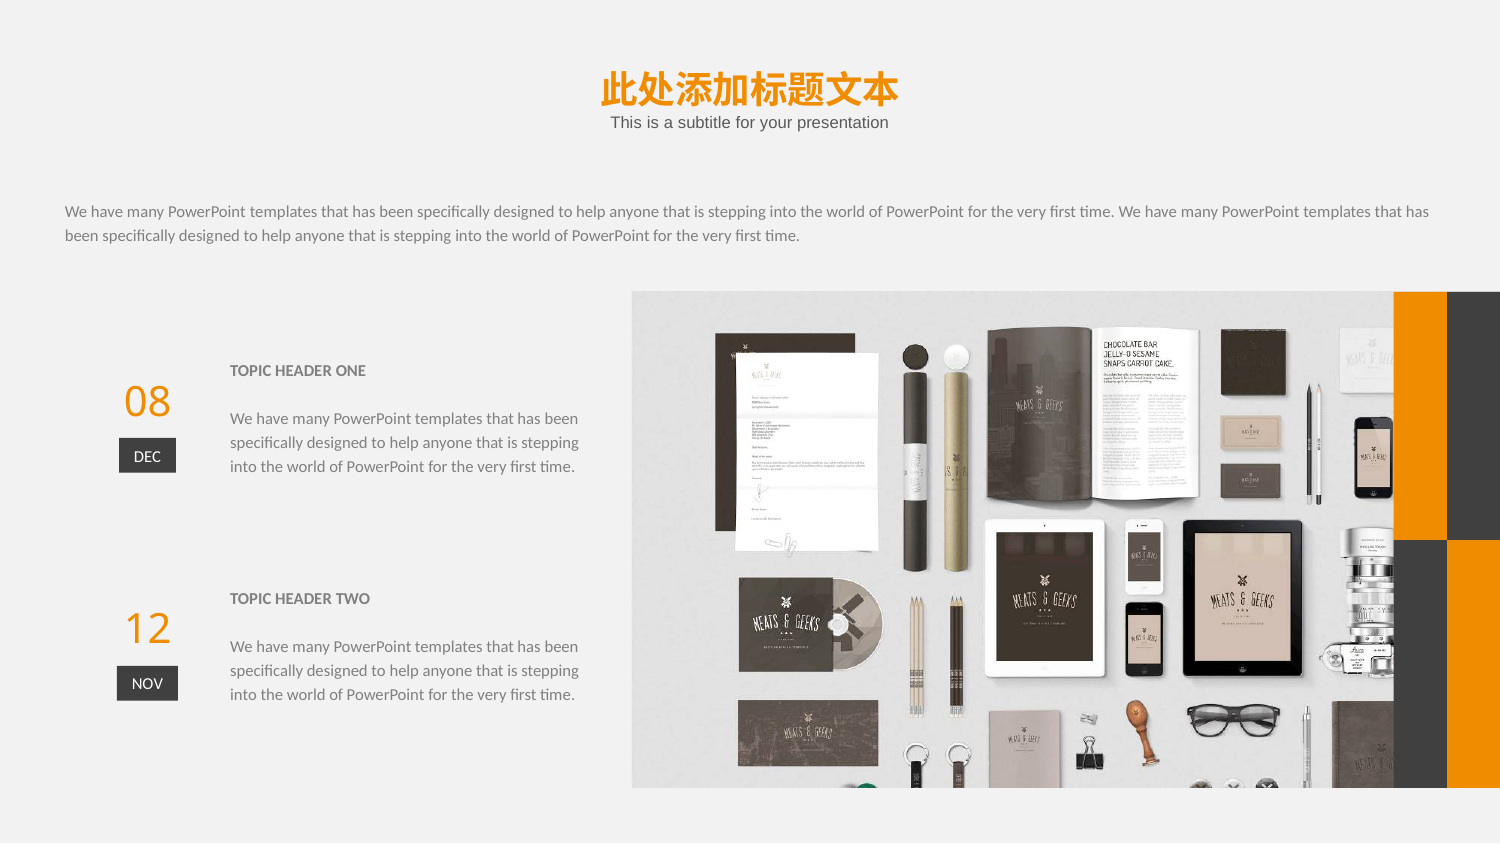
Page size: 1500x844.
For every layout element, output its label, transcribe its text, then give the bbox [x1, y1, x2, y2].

text_box This is a subtitle for your presentation [602, 112, 898, 133]
text_box DEC [119, 437, 176, 473]
text_box TOPIC HEADER ONE We have many PowerPoint templates that has been specifically designed to help anyone that is stepping into the world of PowerPoint for the very first time. [230, 356, 597, 476]
text_box [631, 291, 1393, 788]
text_box 此处添加标题文本 [567, 58, 933, 119]
text_box We have many PowerPoint templates that has been specifically designed to help anyone that is stepping into the world of PowerPoint for the very first time. We have many PowerPoint templates that has been specifically designed to help anyone that is stepping into the world of PowerPoint for the very first time. [64, 197, 1436, 246]
text_box [1447, 291, 1500, 540]
text_box 12 [108, 594, 187, 660]
text_box [1447, 540, 1500, 788]
text_box TOPIC HEADER TWO We have many PowerPoint templates that has been specifically designed to help anyone that is stepping into the world of PowerPoint for the very first time. [230, 584, 597, 704]
text_box [1393, 540, 1447, 788]
text_box [1393, 291, 1447, 540]
text_box NOV [116, 665, 178, 701]
text_box 08 [108, 366, 187, 432]
